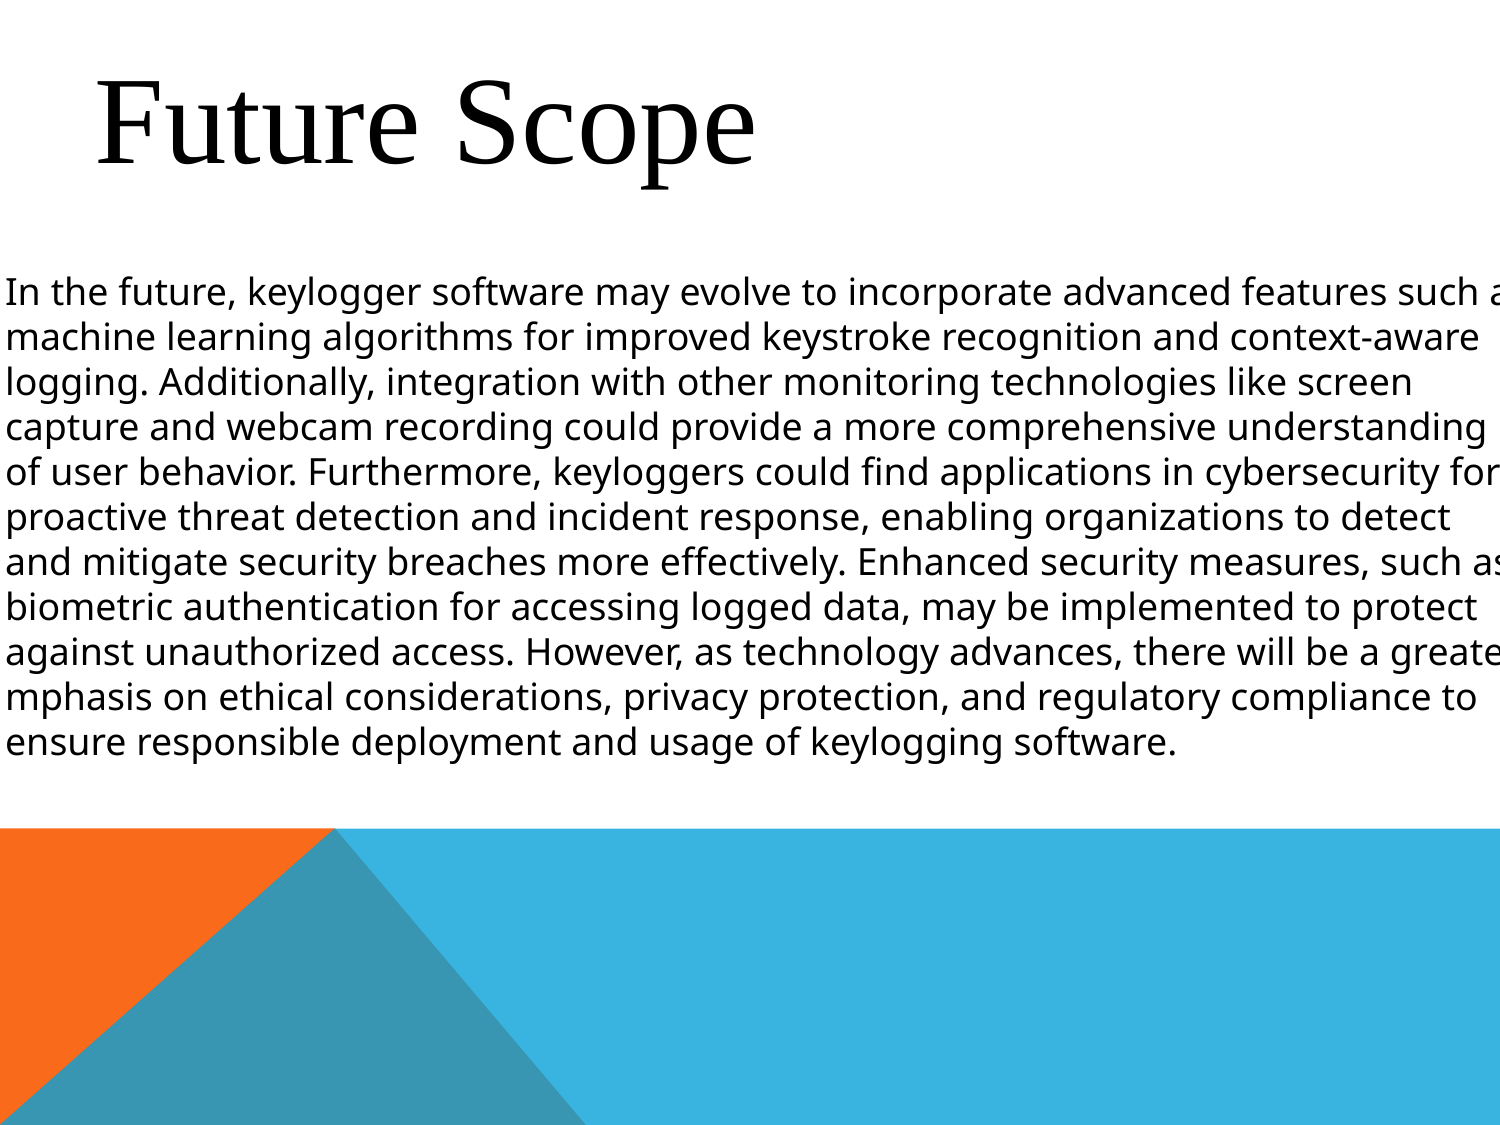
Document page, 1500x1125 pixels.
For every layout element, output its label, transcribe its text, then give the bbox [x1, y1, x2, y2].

text_box In the future, keylogger software may evolve to incorporate advanced features such as machine learning algorithms for improved keystroke recognition and context-aware logging. Additionally, integration with other monitoring technologies like screen capture and webcam recording could provide a more comprehensive understanding of user behavior. Furthermore, keyloggers could find applications in cybersecurity for proactive threat detection and incident response, enabling organizations to detect and mitigate security breaches more effectively. Enhanced security measures, such as biometric authentication for accessing logged data, may be implemented to protect against unauthorized access. However, as technology advances, there will be a greater e mphasis on ethical considerations, privacy protection, and regulatory compliance to ensure responsible deployment and usage of keylogging software. [0, 260, 1500, 770]
text_box Future Scope [80, 30, 774, 196]
